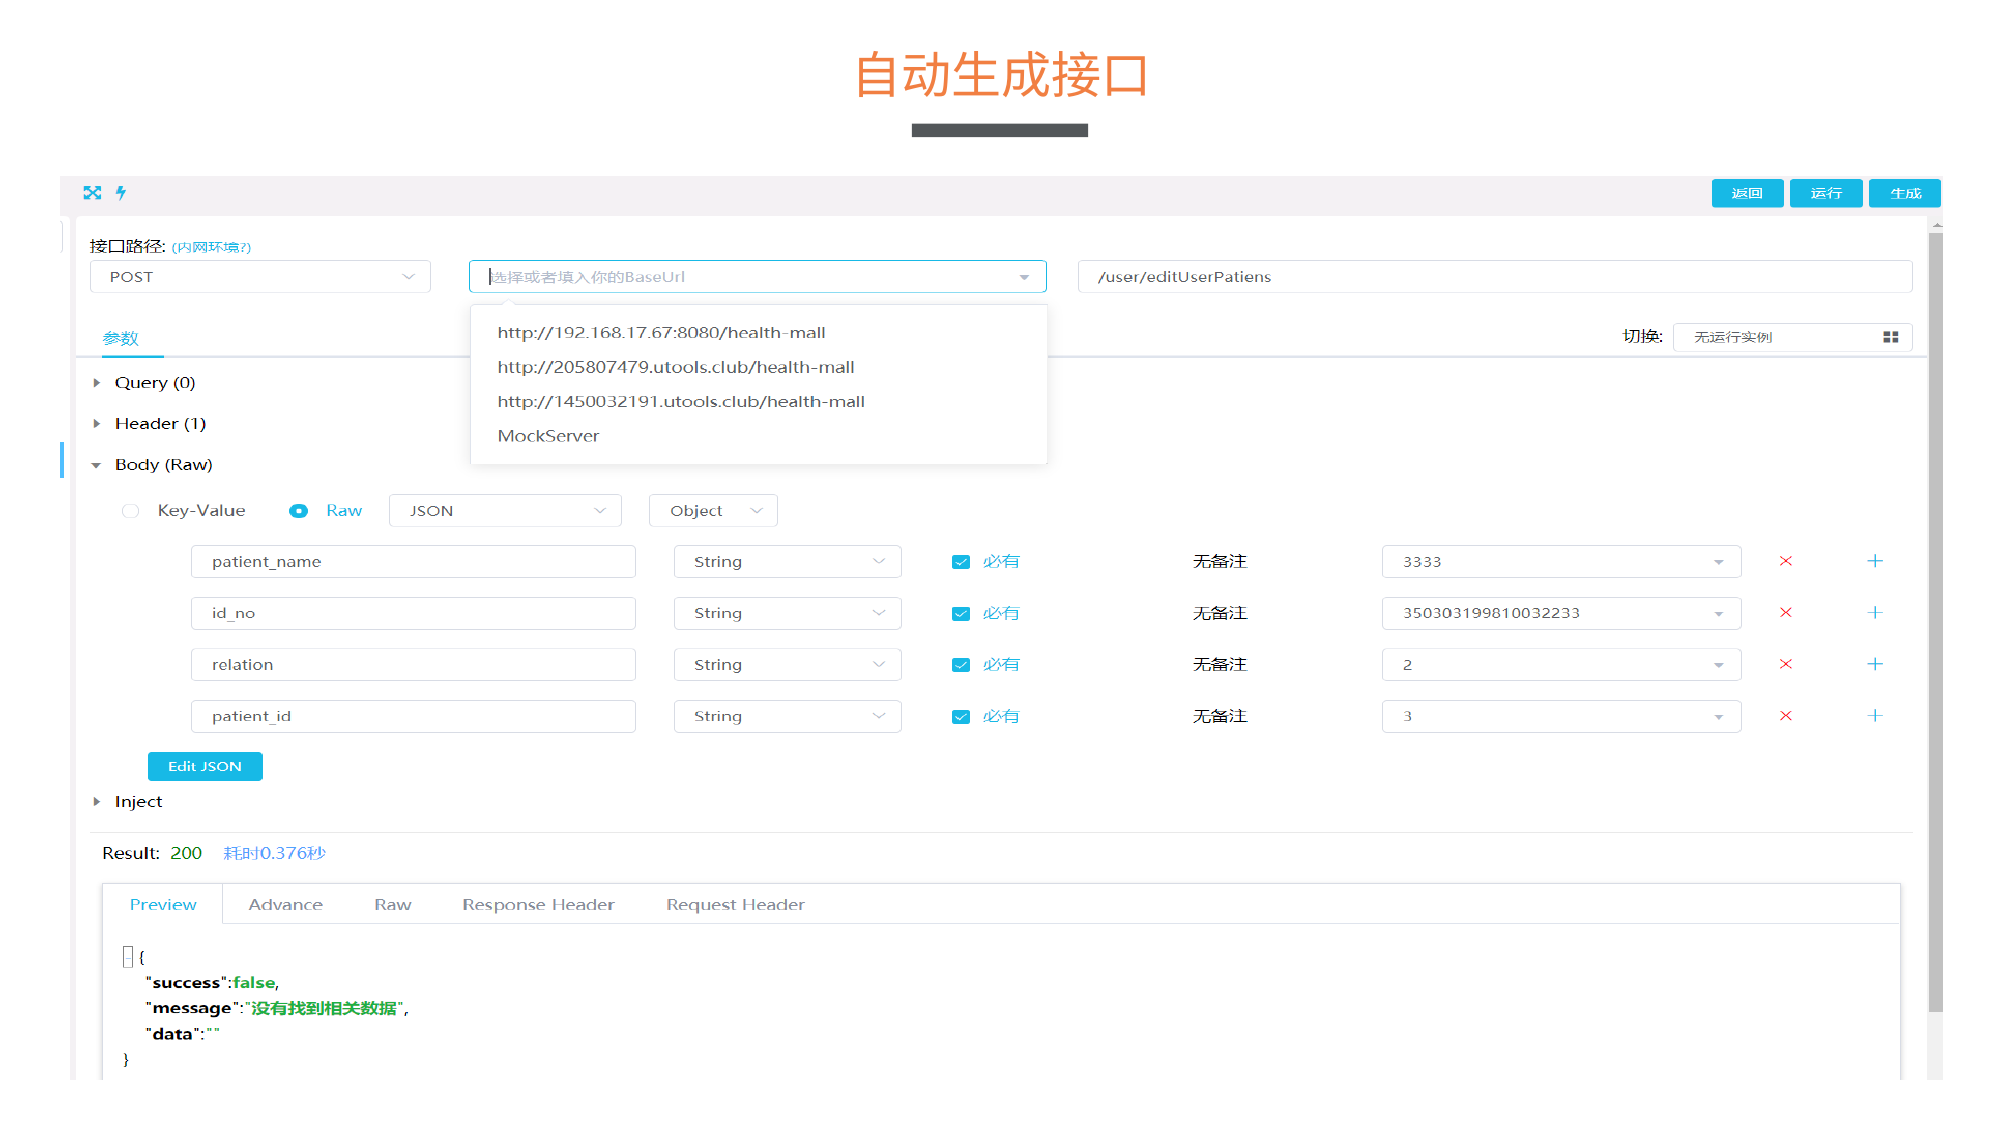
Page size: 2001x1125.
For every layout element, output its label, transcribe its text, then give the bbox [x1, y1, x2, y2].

picture [60, 176, 1943, 1080]
text_box 自动生成接口 [836, 36, 1167, 112]
text_box [910, 121, 1090, 139]
